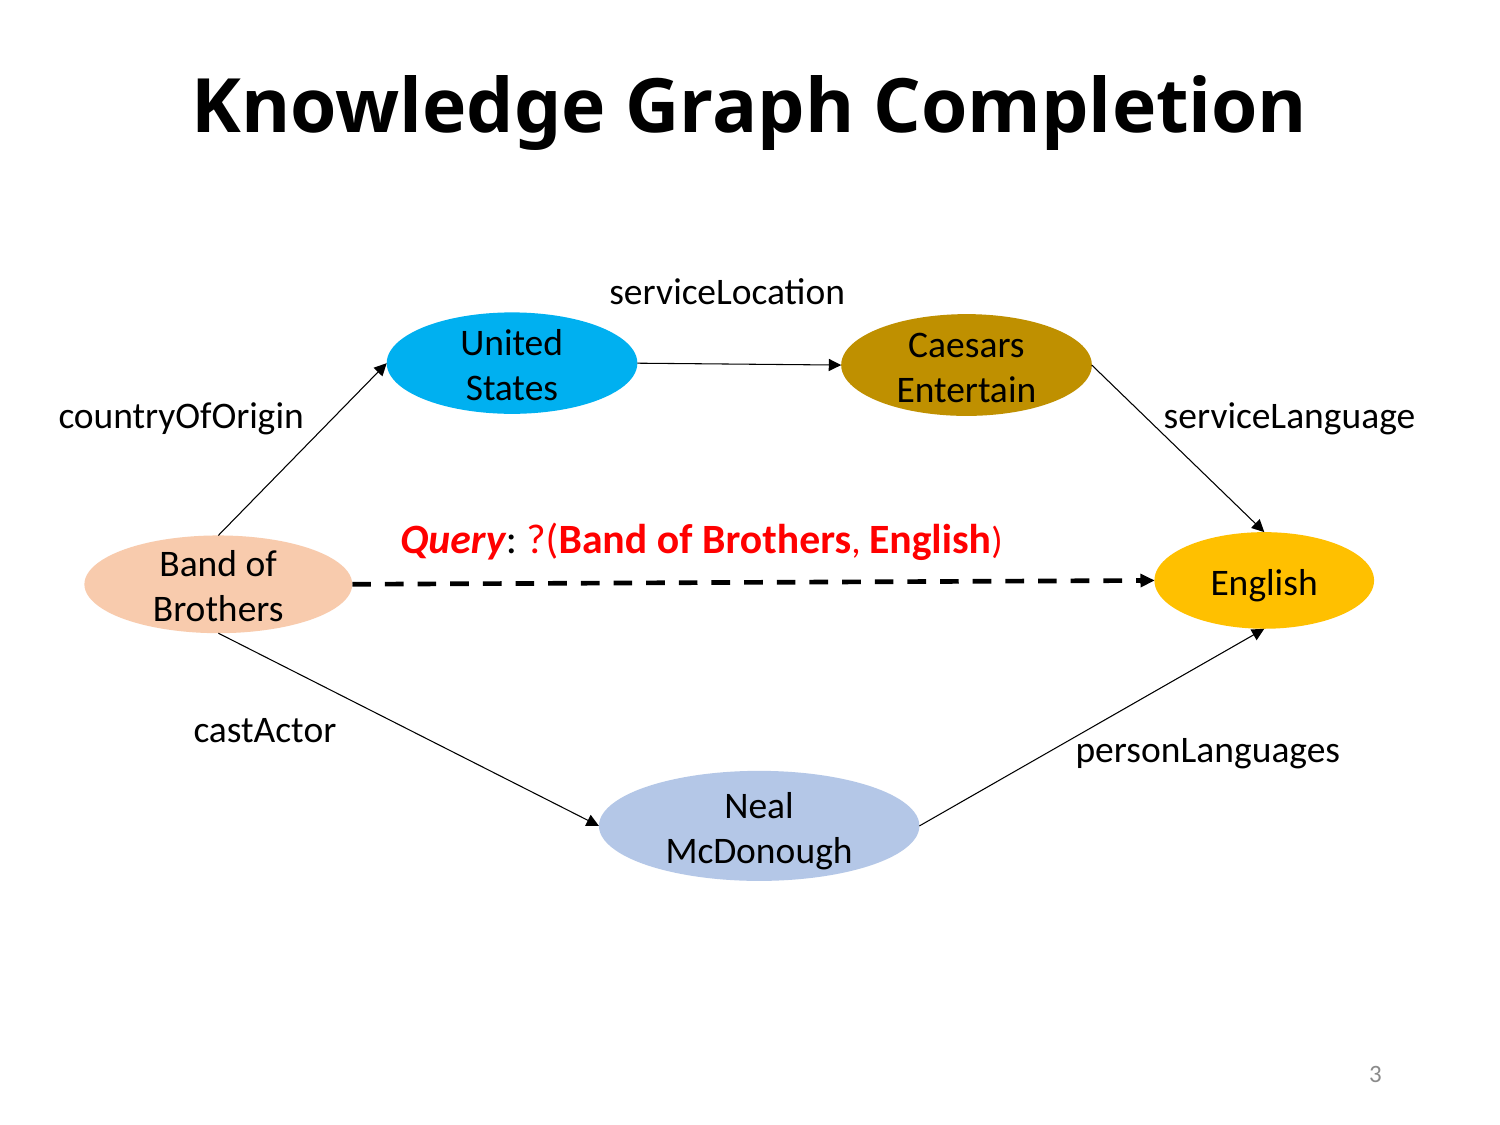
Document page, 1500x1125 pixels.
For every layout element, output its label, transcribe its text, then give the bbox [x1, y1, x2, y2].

text_box personLanguages [1265, 717, 1356, 777]
text_box countryOfOrigin [43, 383, 218, 443]
text_box serviceLocation [594, 259, 861, 320]
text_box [1091, 364, 1265, 533]
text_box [218, 363, 387, 536]
slide_number 3 [1059, 1042, 1397, 1103]
text_box serviceLanguage [1265, 383, 1431, 443]
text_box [218, 633, 599, 826]
text_box Band of Brothers [83, 534, 354, 635]
text_box Caesars Entertain [840, 313, 1093, 417]
text_box castActor [178, 697, 218, 758]
text_box Neal McDonough [597, 769, 921, 882]
text_box United States [385, 311, 639, 415]
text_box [919, 628, 1265, 826]
text_box English [1153, 531, 1376, 630]
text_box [352, 504, 1155, 585]
title Knowledge Graph Completion [103, 0, 1397, 218]
